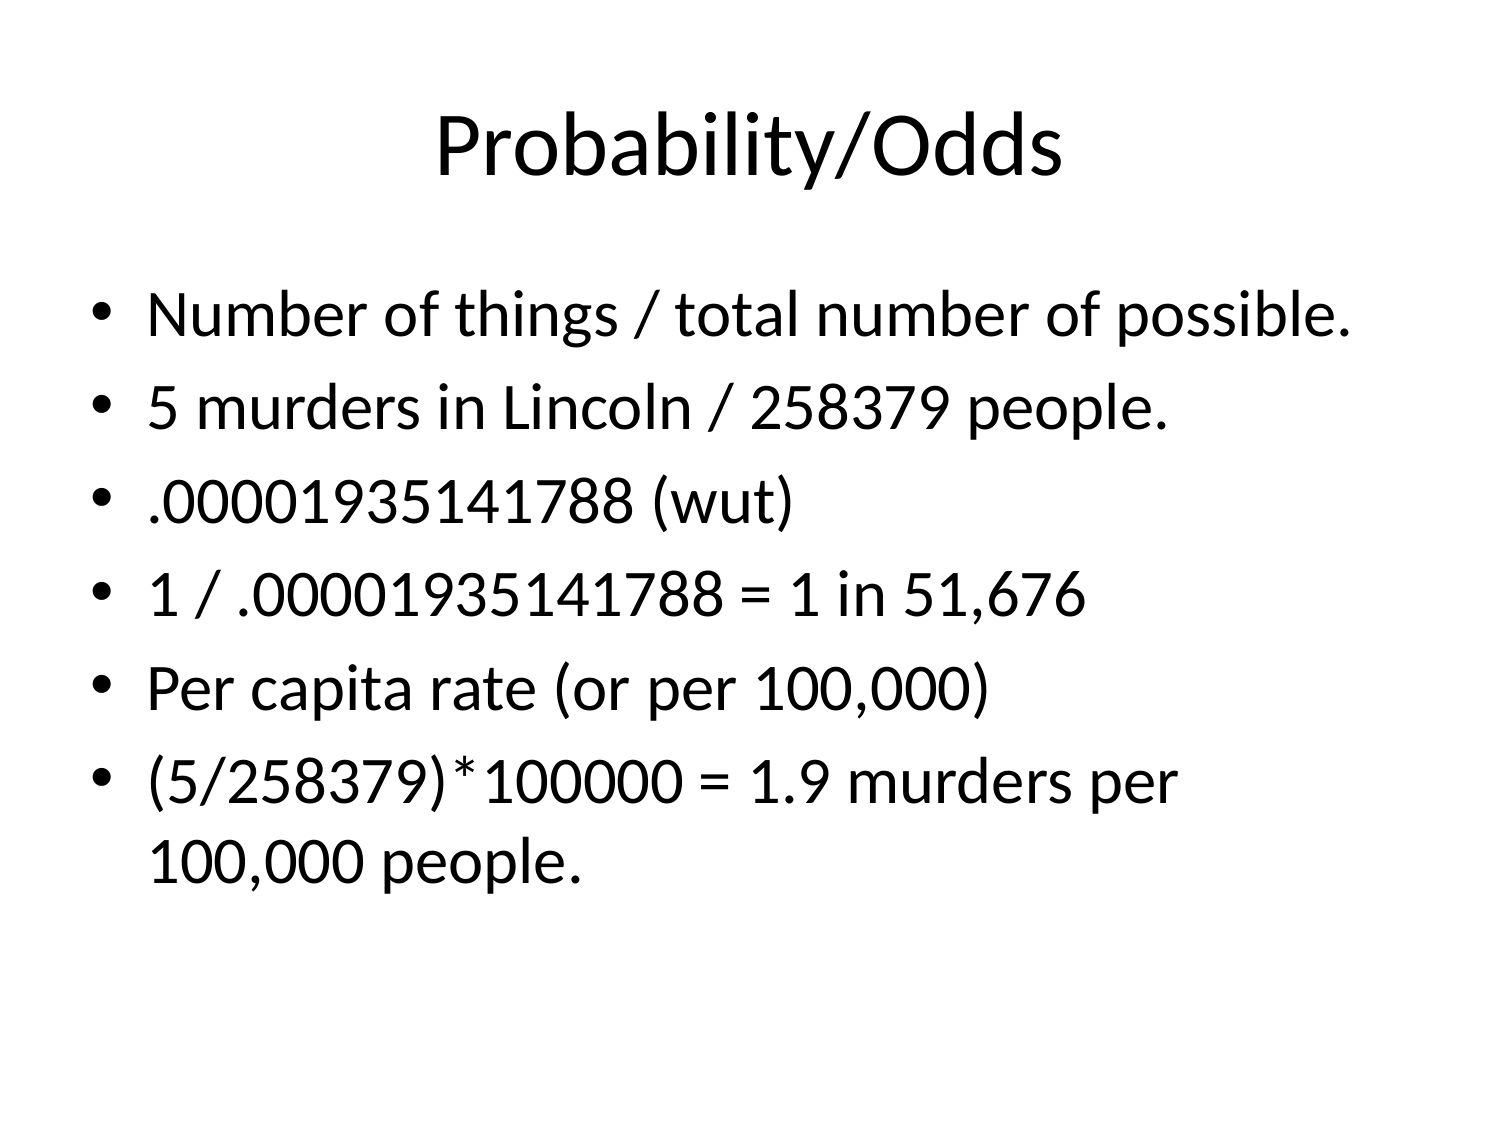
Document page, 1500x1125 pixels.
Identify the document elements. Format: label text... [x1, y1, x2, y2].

title Probability/Odds [75, 45, 1425, 233]
list Number of things / total number of possible. 5 murders in Lincoln / 258379 people. .00001935141788 (wut) 1 / .00001935141788 = 1 in 51,676 Per capita rate (or per 100,000) (5/258379)*100000 = 1.9 murders per 100,000 people. [75, 262, 1425, 1005]
